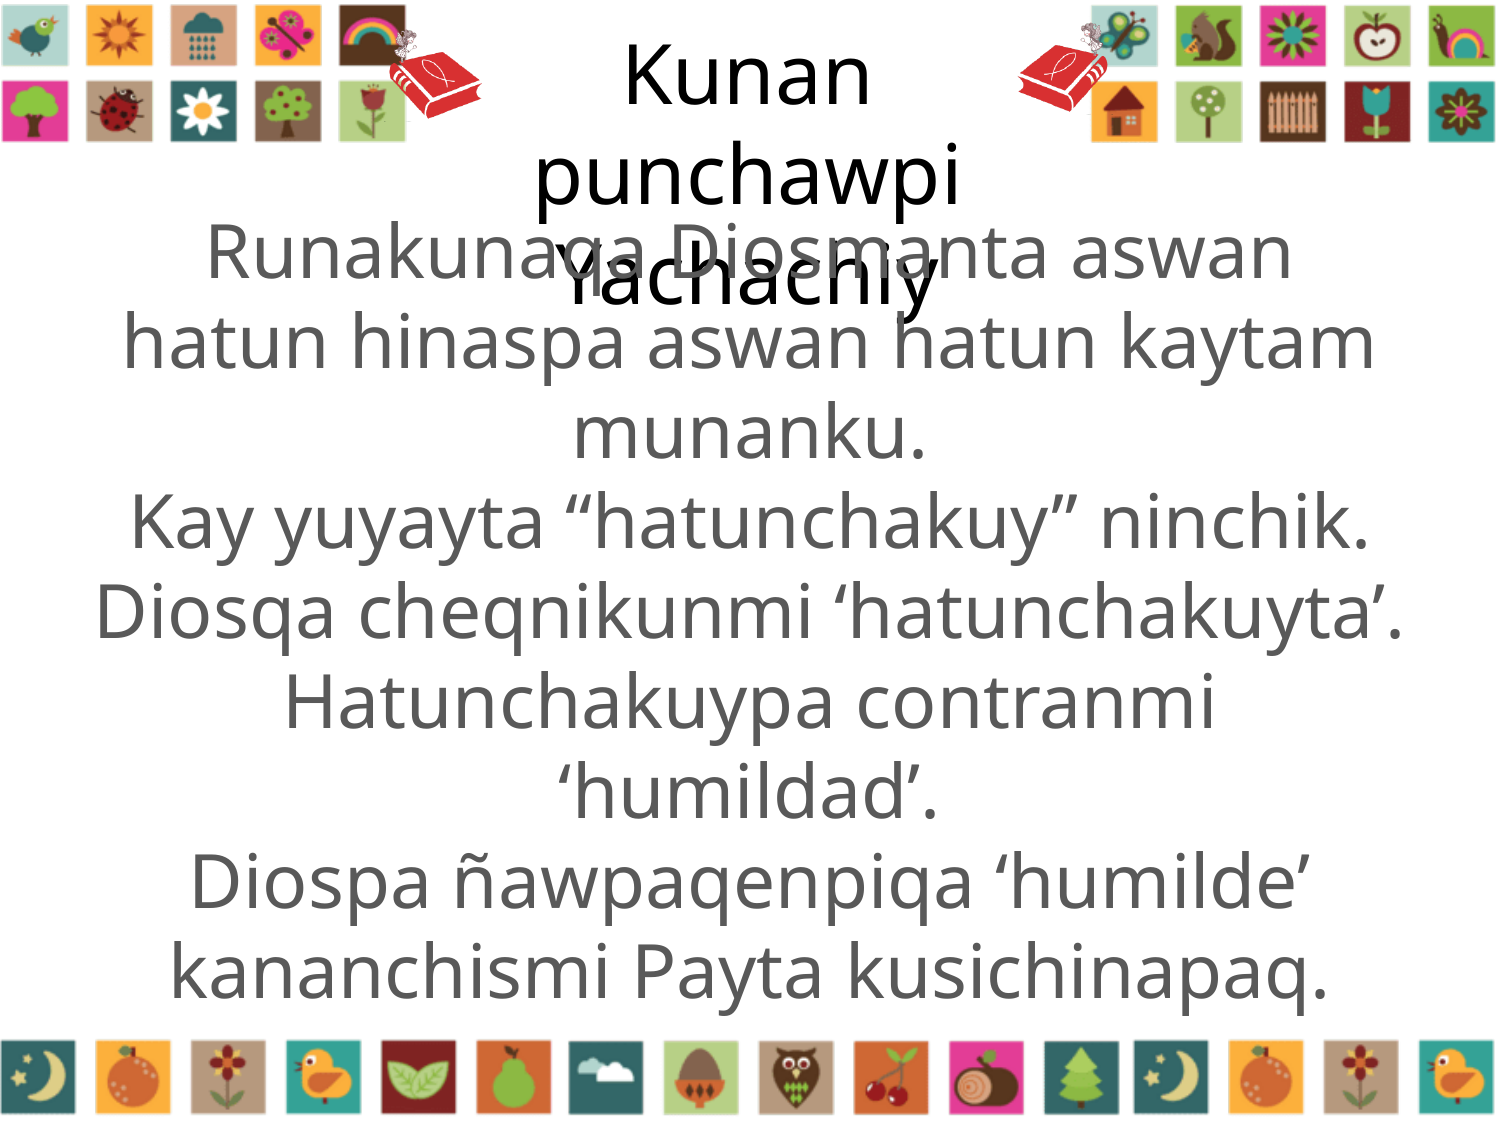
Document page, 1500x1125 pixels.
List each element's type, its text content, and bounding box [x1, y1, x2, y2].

picture [985, 3, 1500, 150]
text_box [0, 1028, 1500, 1118]
picture [0, 3, 514, 150]
text_box Kunan punchawpi Yachachiy [414, 13, 1080, 196]
text_box Runakunaqa Diosmanta aswan hatun hinaspa aswan hatun kaytam munanku. Kay yuyayta “hatunchakuy” ninchik. Diosqa cheqnikunmi ‘hatunchakuyta’. Hatunchakuypa contranmi ‘humildad’. Diospa ñawpaqenpiqa ‘humilde’ kananchismi Payta kusichinapaq. [76, 196, 1424, 1021]
